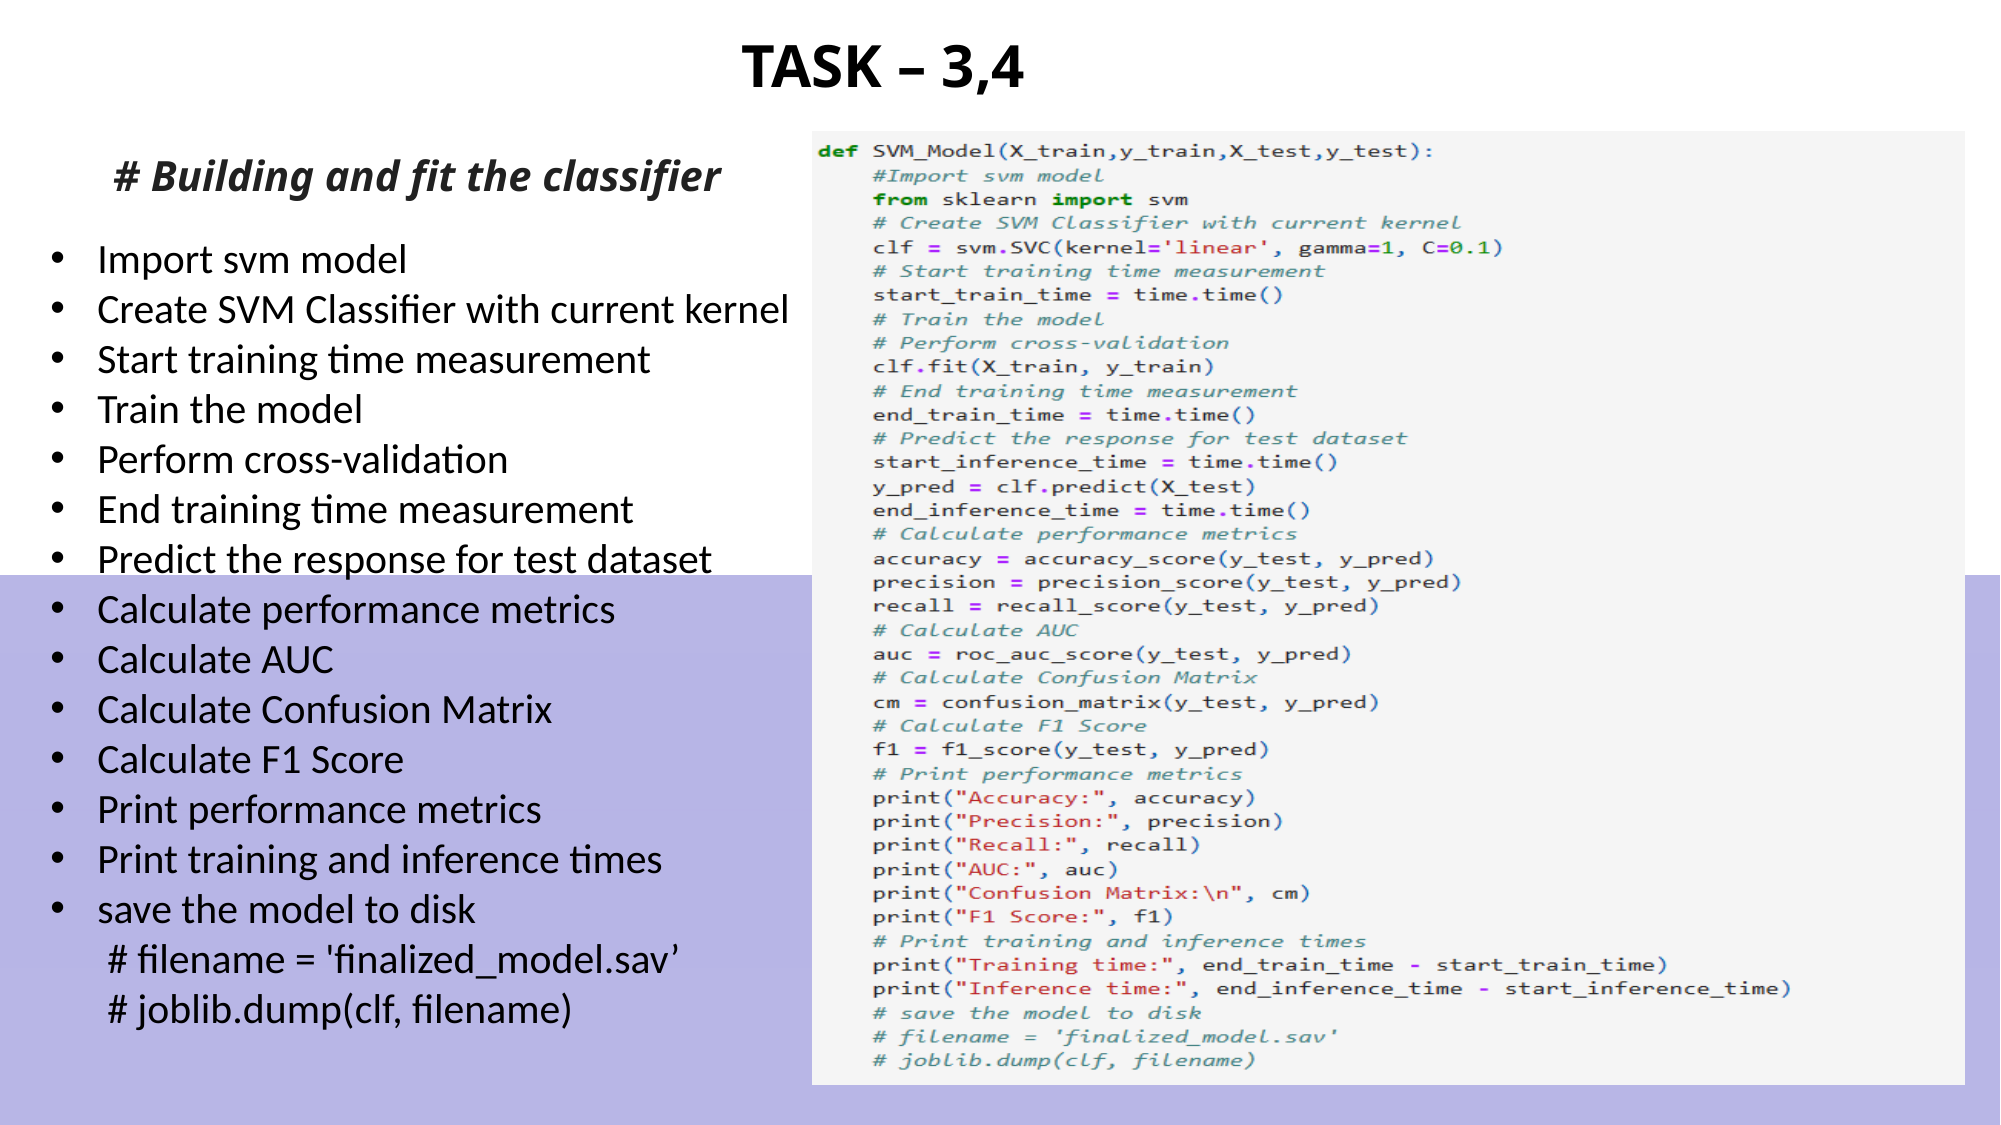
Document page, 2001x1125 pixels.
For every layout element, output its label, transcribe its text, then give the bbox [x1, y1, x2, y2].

text_box TASK – 3,4 [726, 21, 1074, 107]
text_box Import svm model Create SVM Classifier with current kernel Start training time measurement Train the model Perform cross-validation End training time measurement Predict the response for test dataset Calculate performance metrics Calculate AUC Calculate Confusion Matrix Calculate F1 Score Print performance metrics Print training and inference times save the model to disk # filename = 'finalized_model.sav’ # joblib.dump(clf, filename) [35, 224, 807, 1040]
picture [0, 130, 2000, 1125]
text_box # Building and fit the classifier [113, 150, 721, 201]
